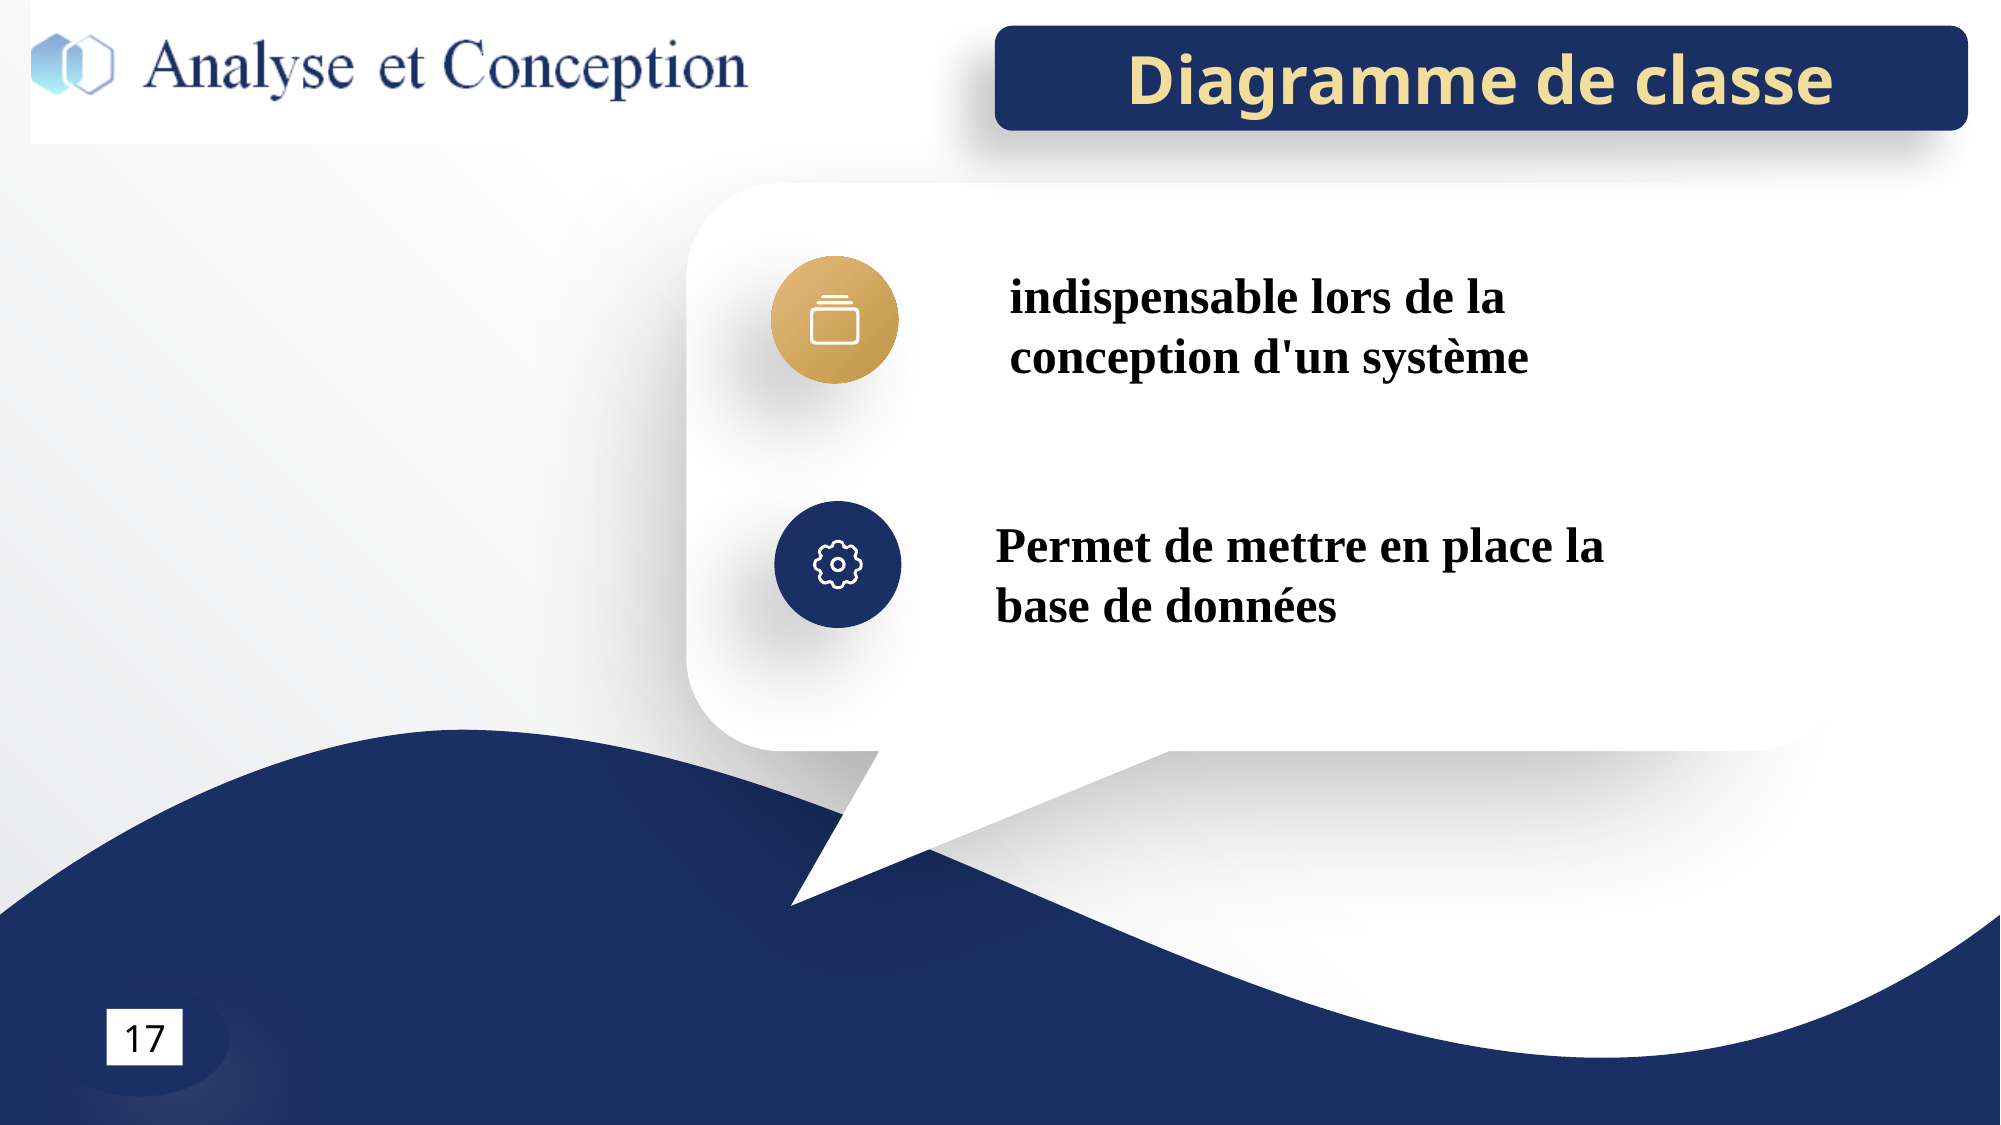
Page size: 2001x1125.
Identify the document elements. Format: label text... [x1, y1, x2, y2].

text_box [771, 256, 1692, 393]
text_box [774, 500, 1678, 642]
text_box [50, 983, 230, 1097]
picture [31, 0, 789, 144]
text_box [686, 183, 1846, 906]
text_box Diagramme de classe [994, 25, 1969, 131]
text_box [0, 729, 2000, 1125]
